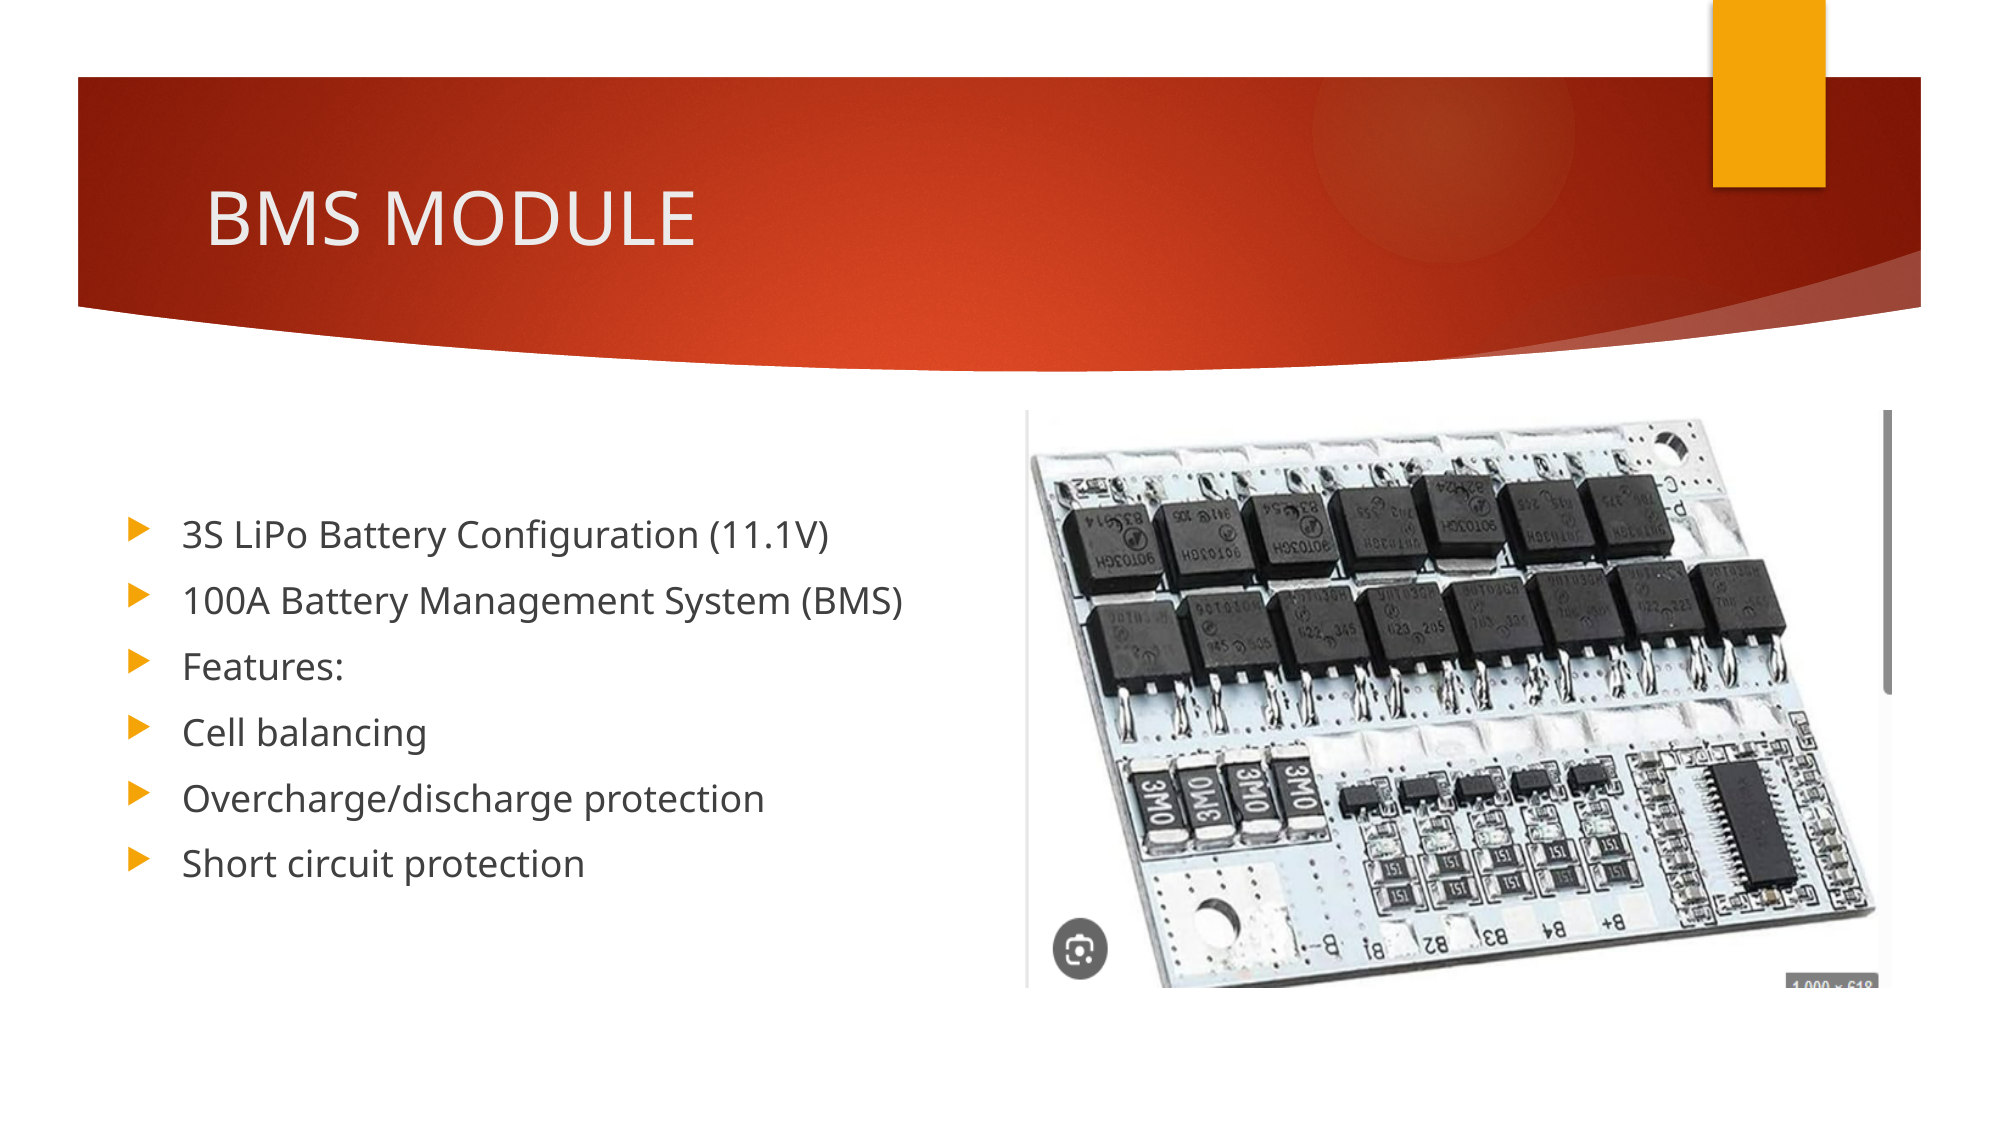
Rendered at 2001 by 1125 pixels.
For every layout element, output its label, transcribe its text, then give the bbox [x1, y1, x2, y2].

list 3S LiPo Battery Configuration (11.1V) 100A Battery Management System (BMS) Features: Cell balancing Overcharge/discharge protection Short circuit protection [110, 437, 981, 988]
title BMS MODULE [189, 155, 1627, 275]
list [1025, 410, 1892, 988]
